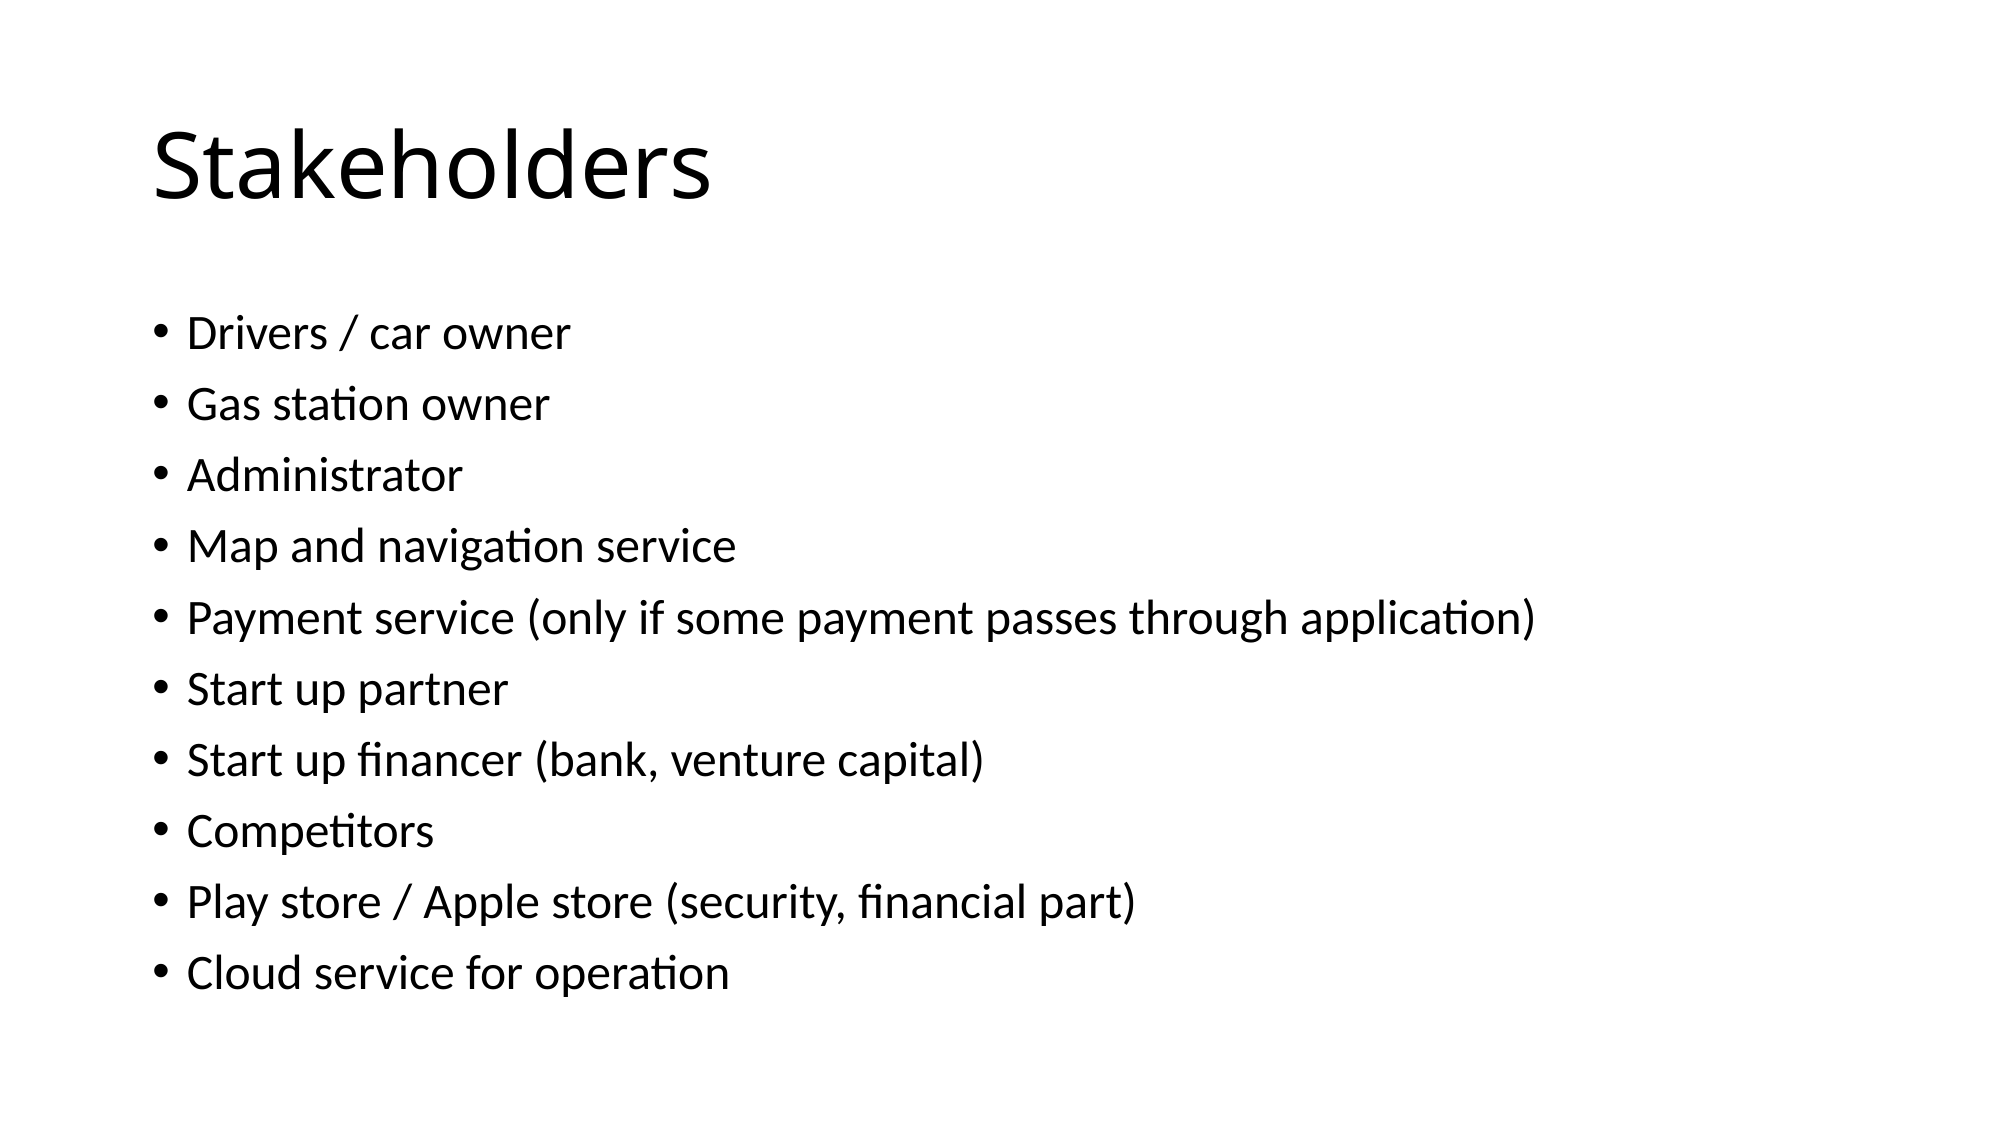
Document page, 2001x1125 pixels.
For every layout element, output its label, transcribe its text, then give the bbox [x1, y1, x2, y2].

list Drivers / car owner Gas station owner Administrator Map and navigation service Payment service (only if some payment passes through application) Start up partner Start up financer (bank, venture capital) Competitors Play store / Apple store (security, financial part) Cloud service for operation [137, 299, 1863, 1014]
title Stakeholders [137, 59, 1863, 278]
